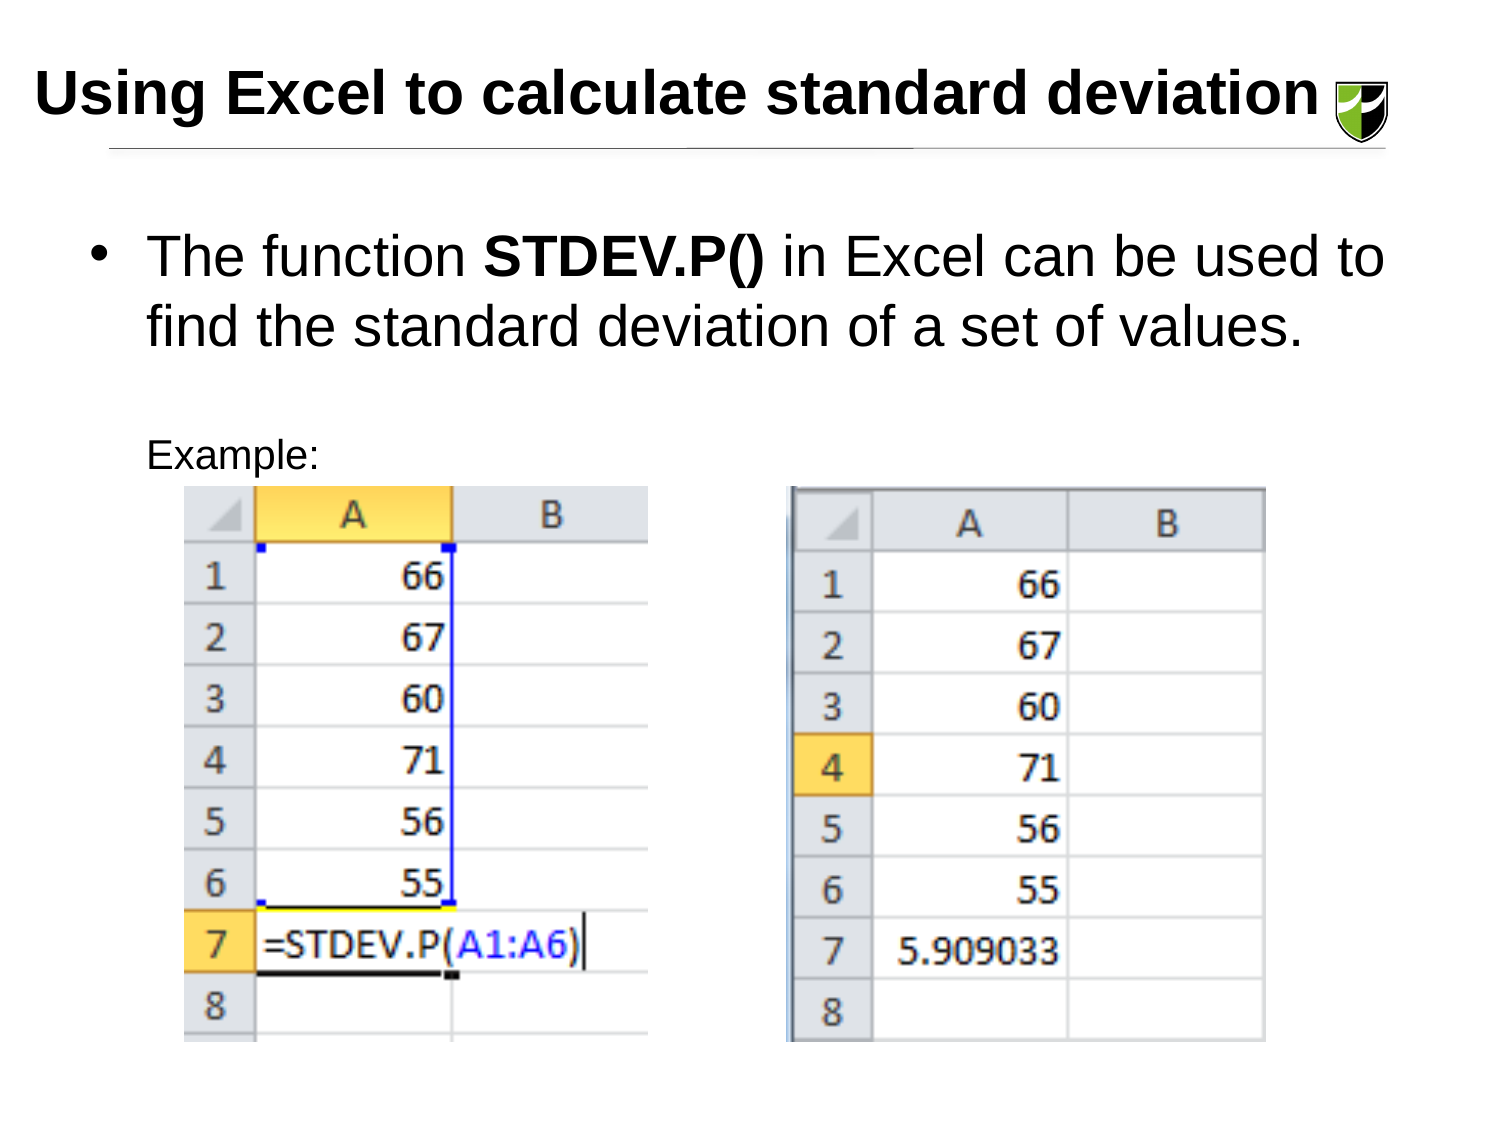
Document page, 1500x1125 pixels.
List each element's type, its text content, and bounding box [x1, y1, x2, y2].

picture [184, 486, 648, 1043]
text_box The function STDEV.P() in Excel can be used to find the standard deviation of a set of values. Example: [75, 210, 1463, 1011]
text_box Using Excel to calculate standard deviation [19, 44, 1370, 233]
picture [1370, 75, 1393, 143]
picture [786, 486, 1266, 1043]
